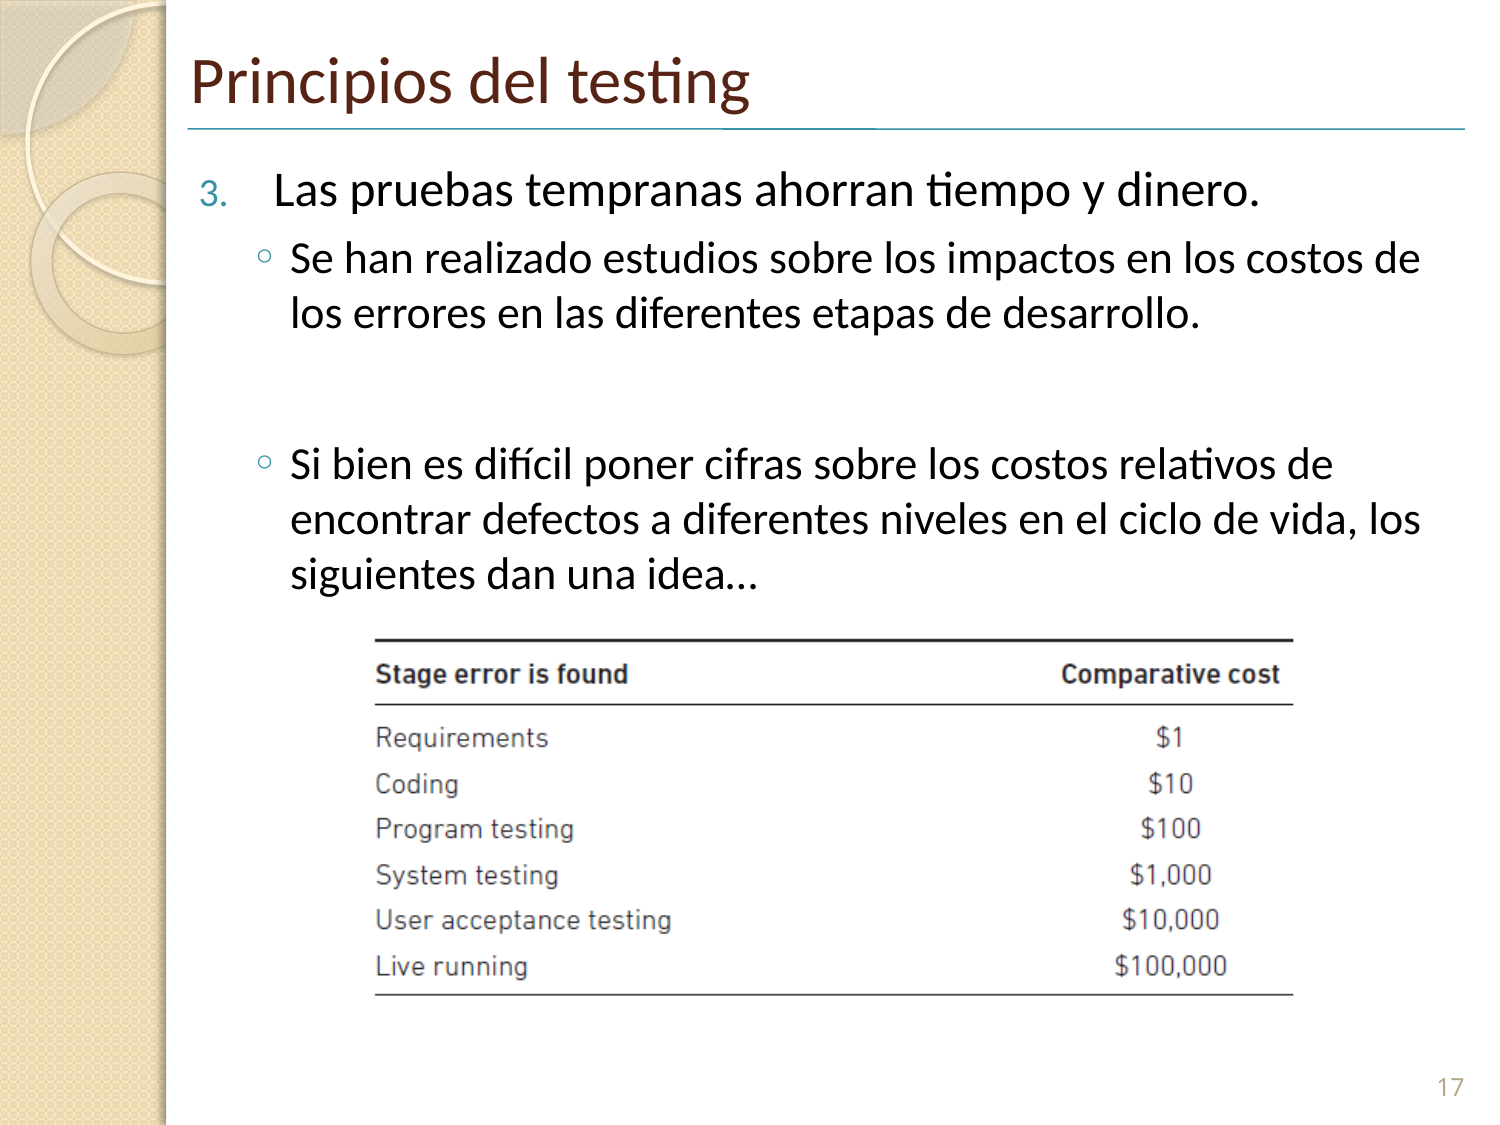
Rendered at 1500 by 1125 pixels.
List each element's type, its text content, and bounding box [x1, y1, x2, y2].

picture [366, 633, 1294, 1001]
title Principios del testing [175, 23, 1466, 131]
list Las pruebas tempranas ahorran tiempo y dinero. Se han realizado estudios sobre los impactos en los costos de los errores en las diferentes etapas de desarrollo. Si bien es difícil poner cifras sobre los costos relativos de encontrar defectos a diferentes niveles en el ciclo de vida, los siguientes dan una idea… [169, 148, 1483, 598]
slide_number 17 [1413, 1034, 1488, 1113]
